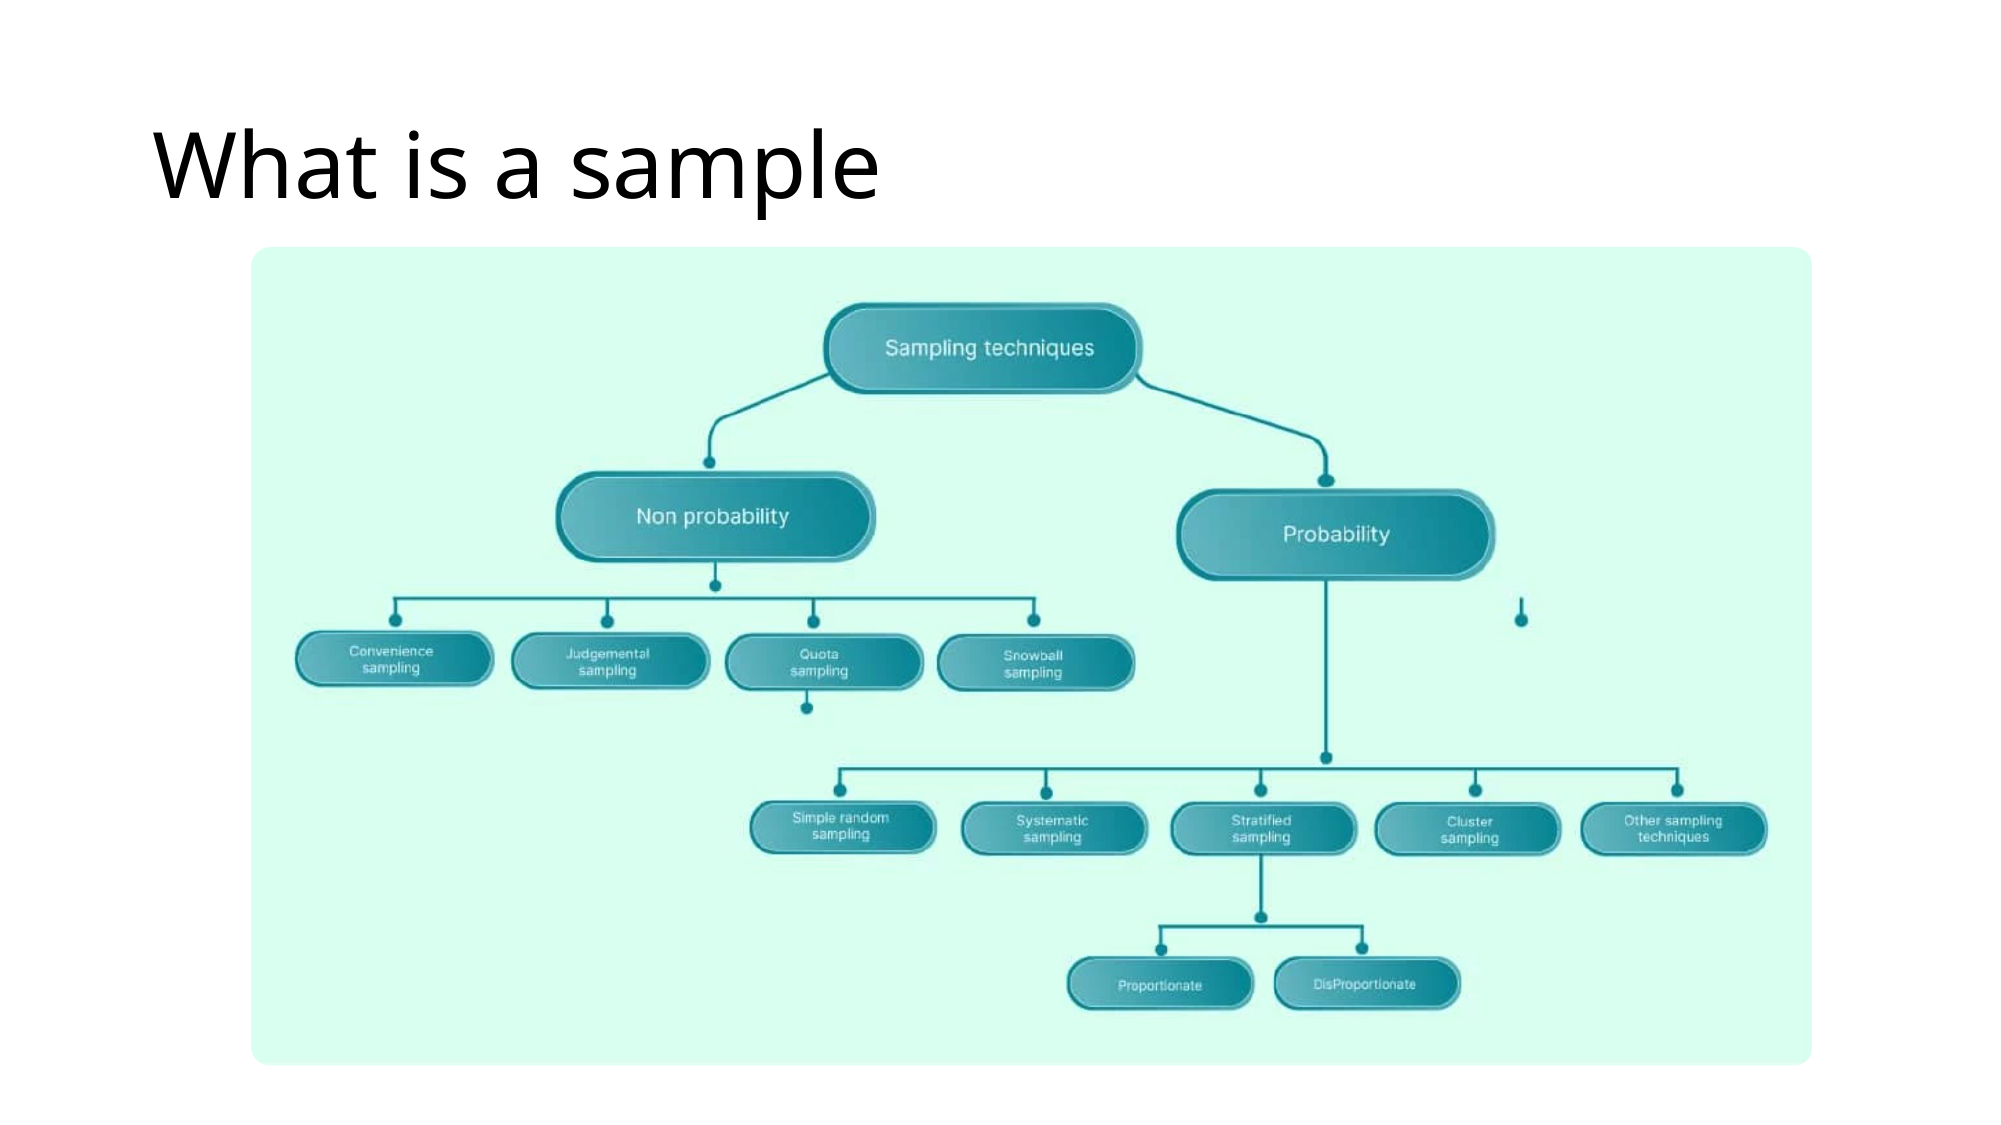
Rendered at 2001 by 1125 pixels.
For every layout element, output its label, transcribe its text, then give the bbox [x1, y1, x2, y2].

picture [247, 246, 1812, 1066]
title What is a sample [137, 59, 1863, 278]
